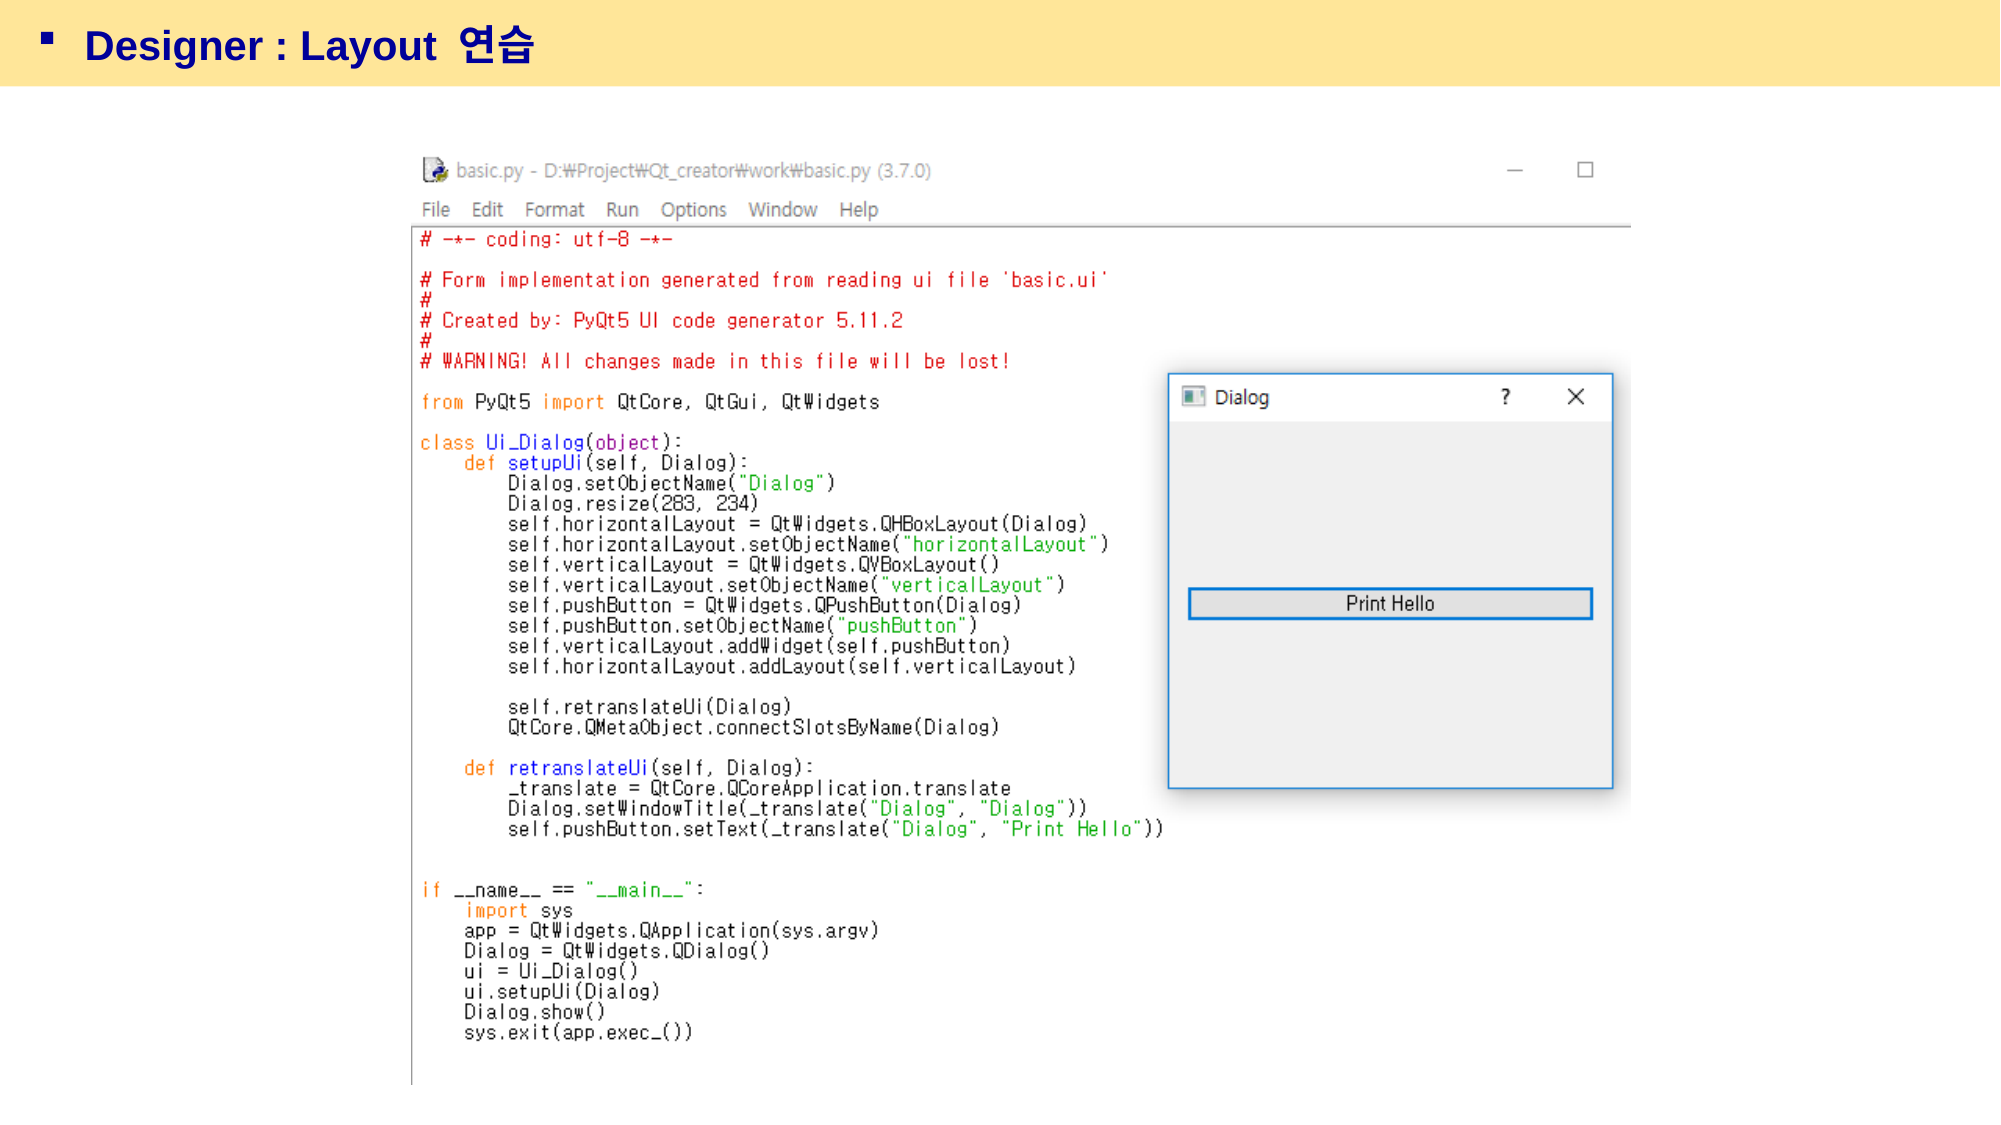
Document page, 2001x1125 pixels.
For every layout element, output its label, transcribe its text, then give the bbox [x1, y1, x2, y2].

picture [411, 148, 1631, 1085]
text_box Designer : Layout 연습 [0, 0, 2000, 87]
